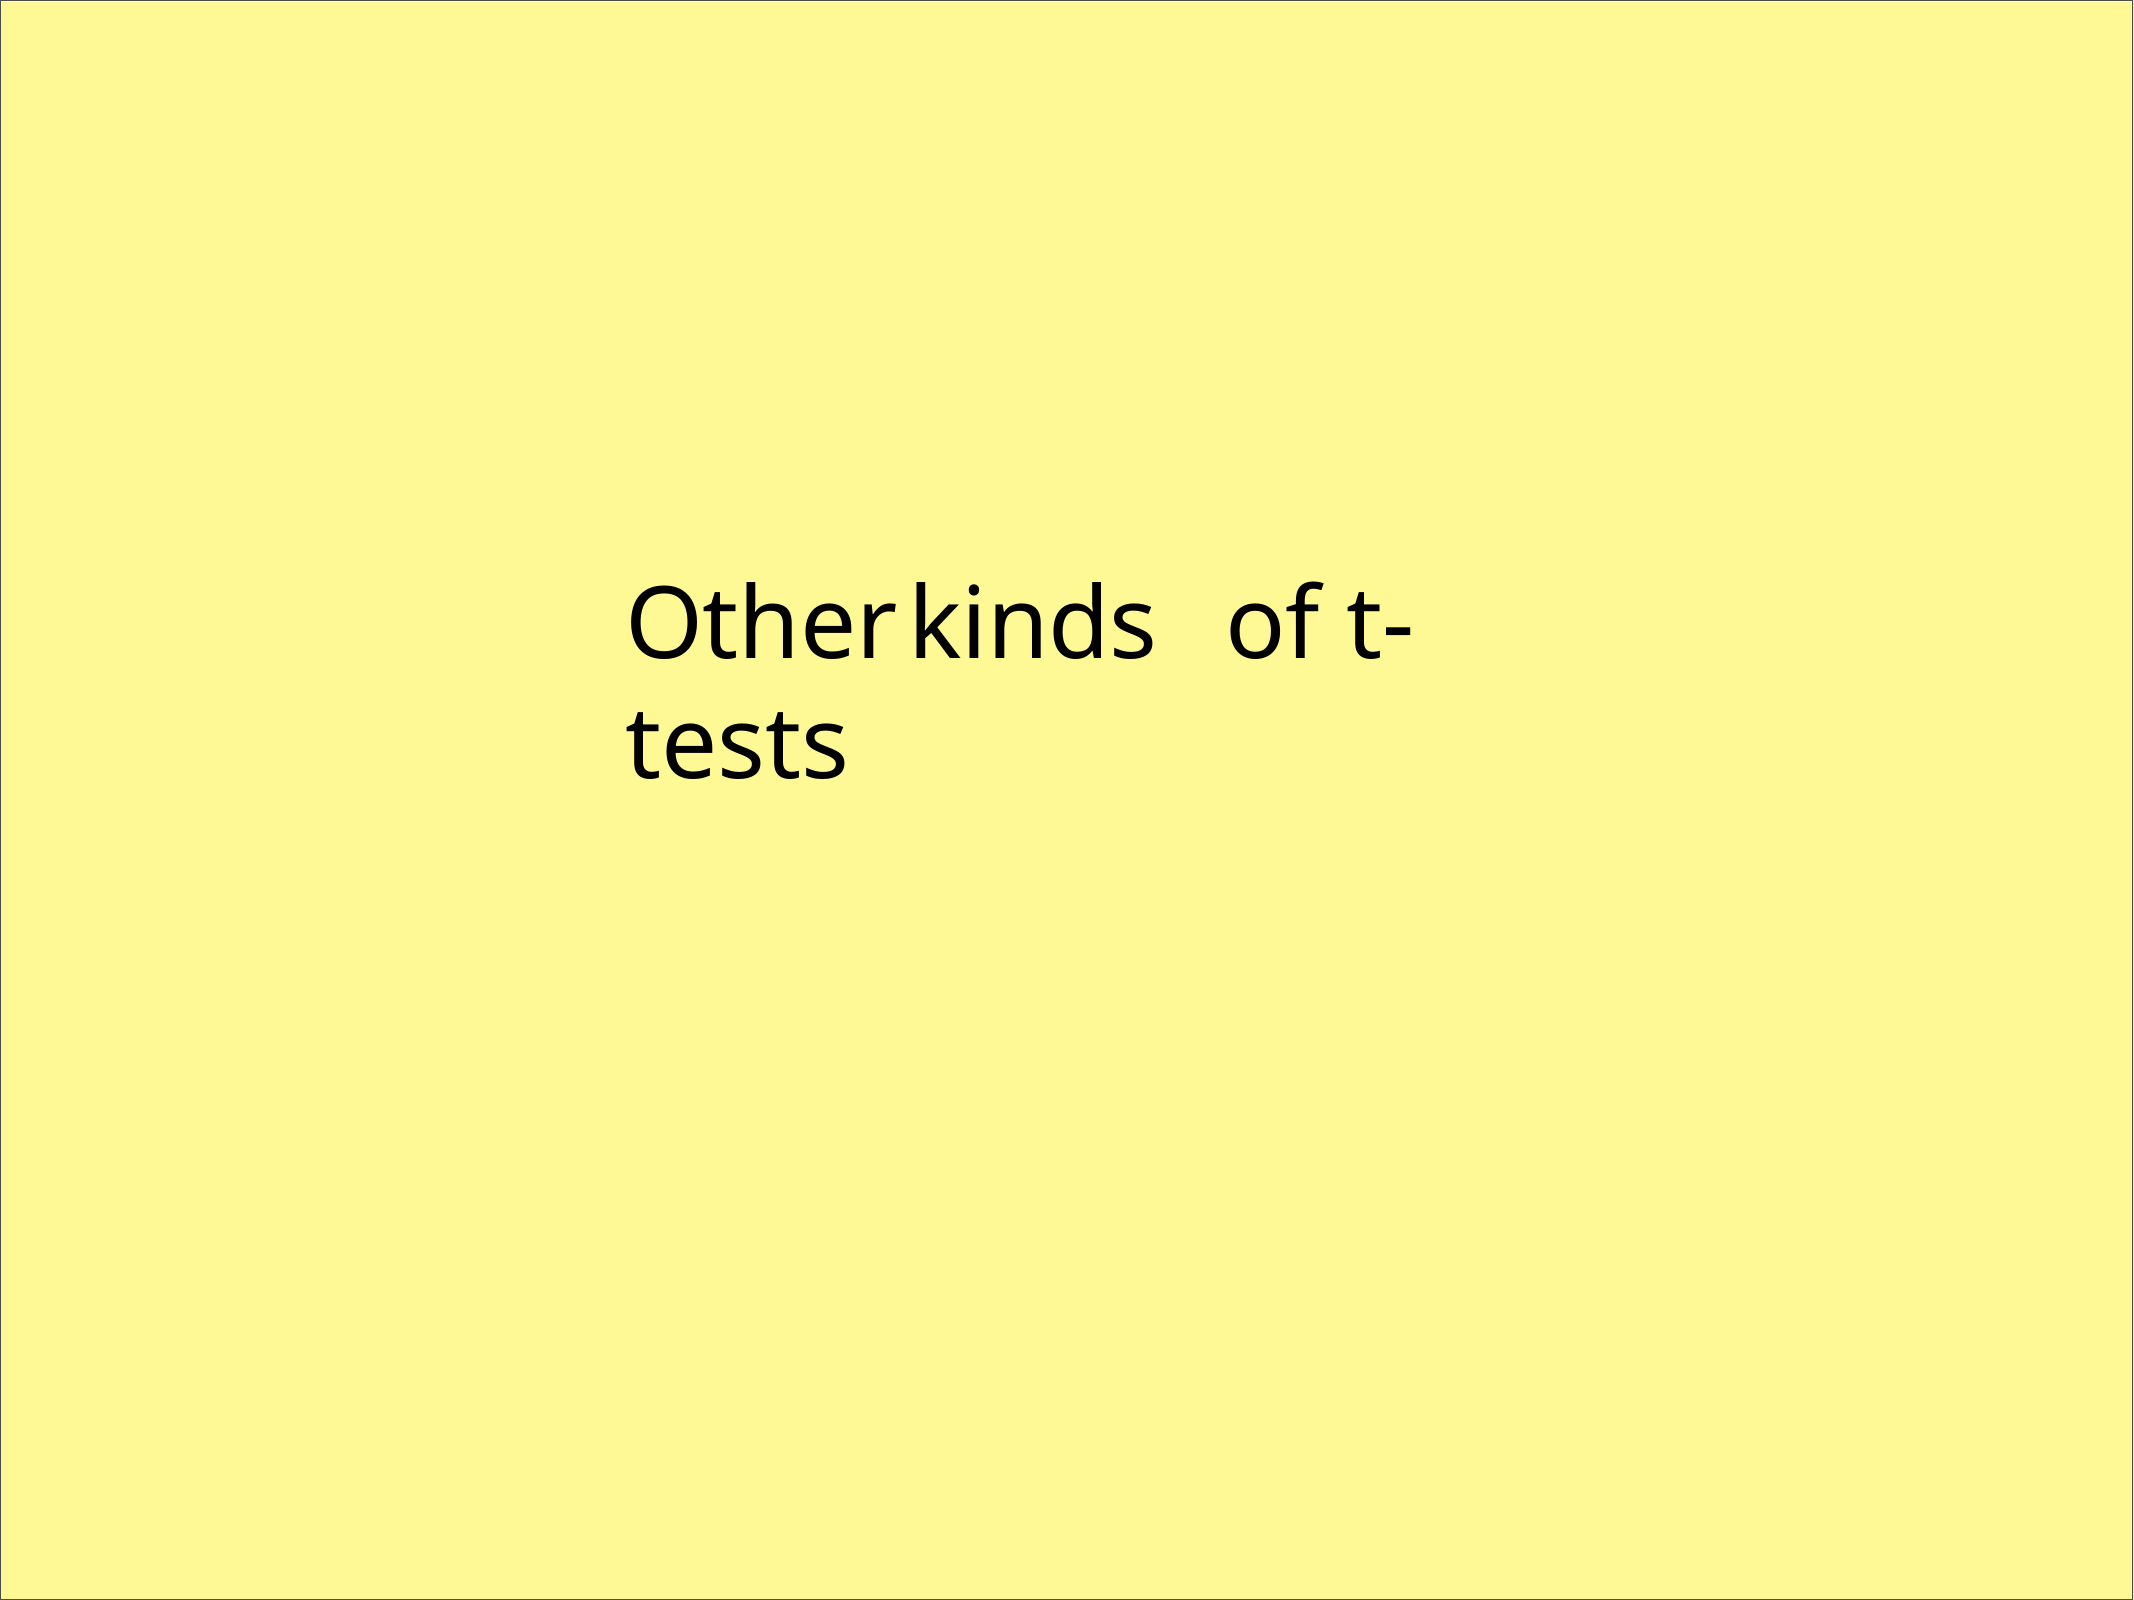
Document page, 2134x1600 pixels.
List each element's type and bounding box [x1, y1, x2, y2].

text_box [0, 0, 2134, 1600]
